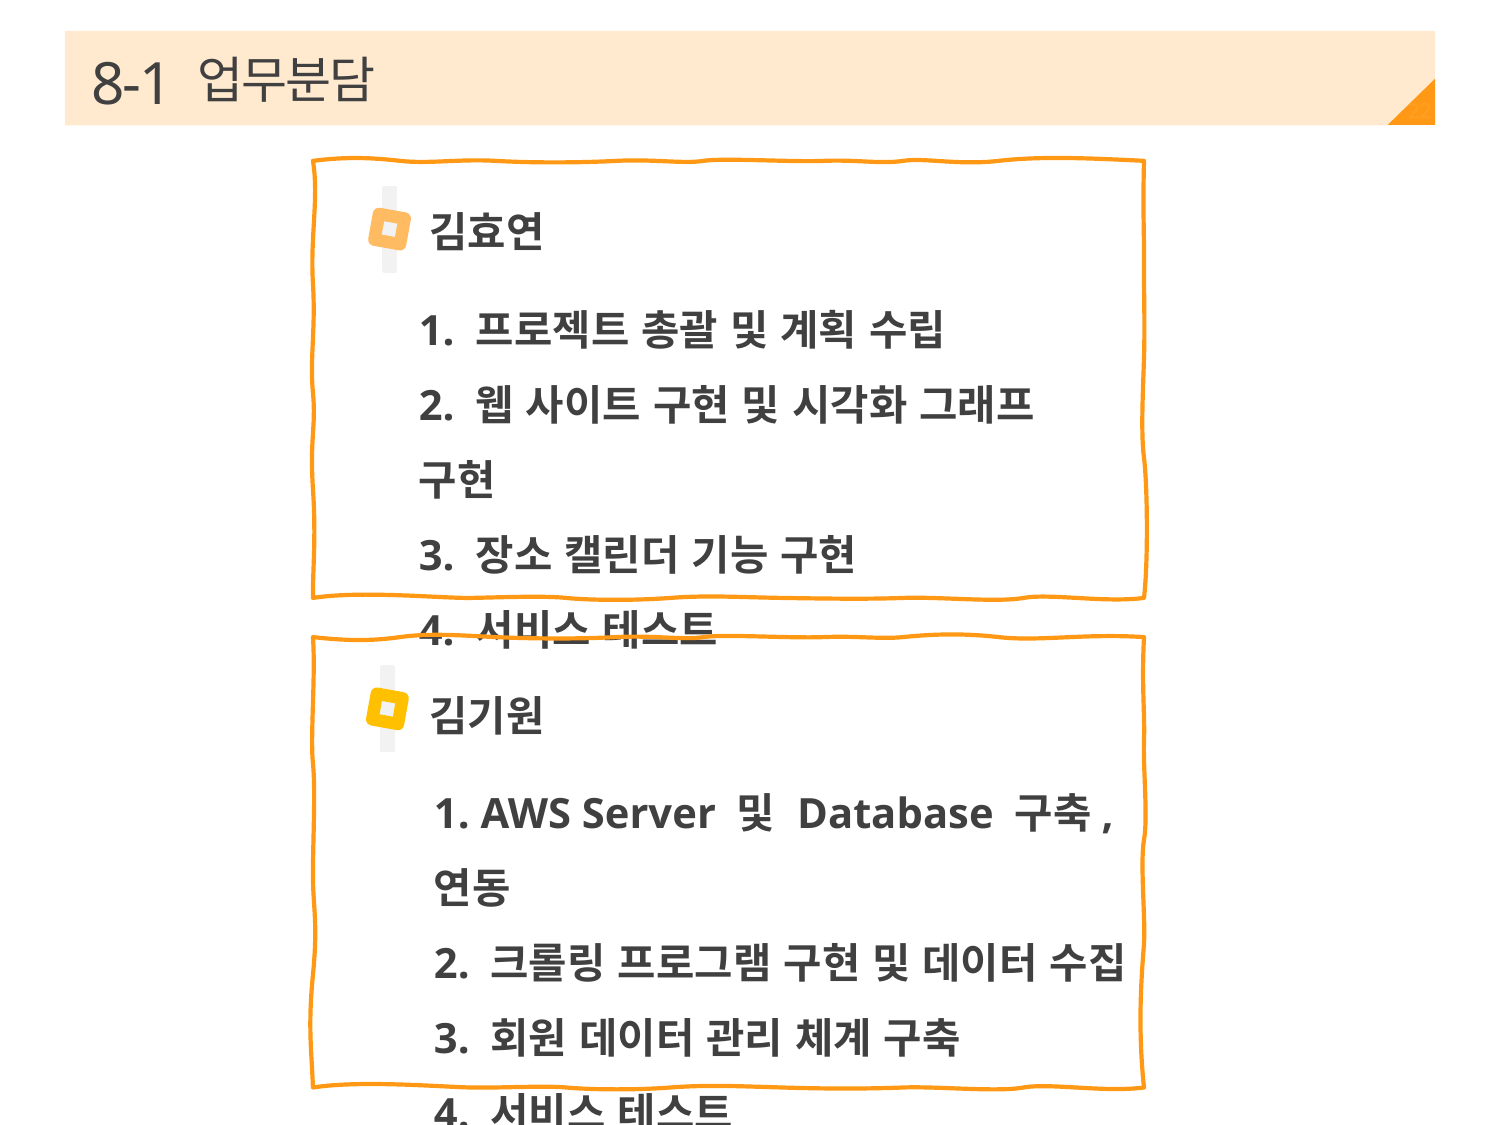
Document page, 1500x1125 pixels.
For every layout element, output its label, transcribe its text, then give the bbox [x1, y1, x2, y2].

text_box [376, 187, 403, 271]
list 업무분담 [183, 37, 1211, 121]
text_box [308, 632, 1147, 1090]
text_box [374, 667, 401, 751]
text_box 1. AWS Server 및 Database 구축, 연동 2. 크롤링 프로그램 구현 및 데이터 수집 3. 회원 데이터 관리 체계 구축 4. 서비스 테스트 [419, 754, 1160, 1125]
text_box 1. 프로젝트 총괄 및 계획 수립 2. 웹 사이트 구현 및 시각화 그래프 구현 3. 장소 캘린더 기능 구현 4. 서비스 테스트 [404, 598, 1125, 636]
slide_number 22 [1391, 90, 1449, 133]
text_box [309, 155, 1149, 602]
list 8-1 [76, 39, 195, 123]
